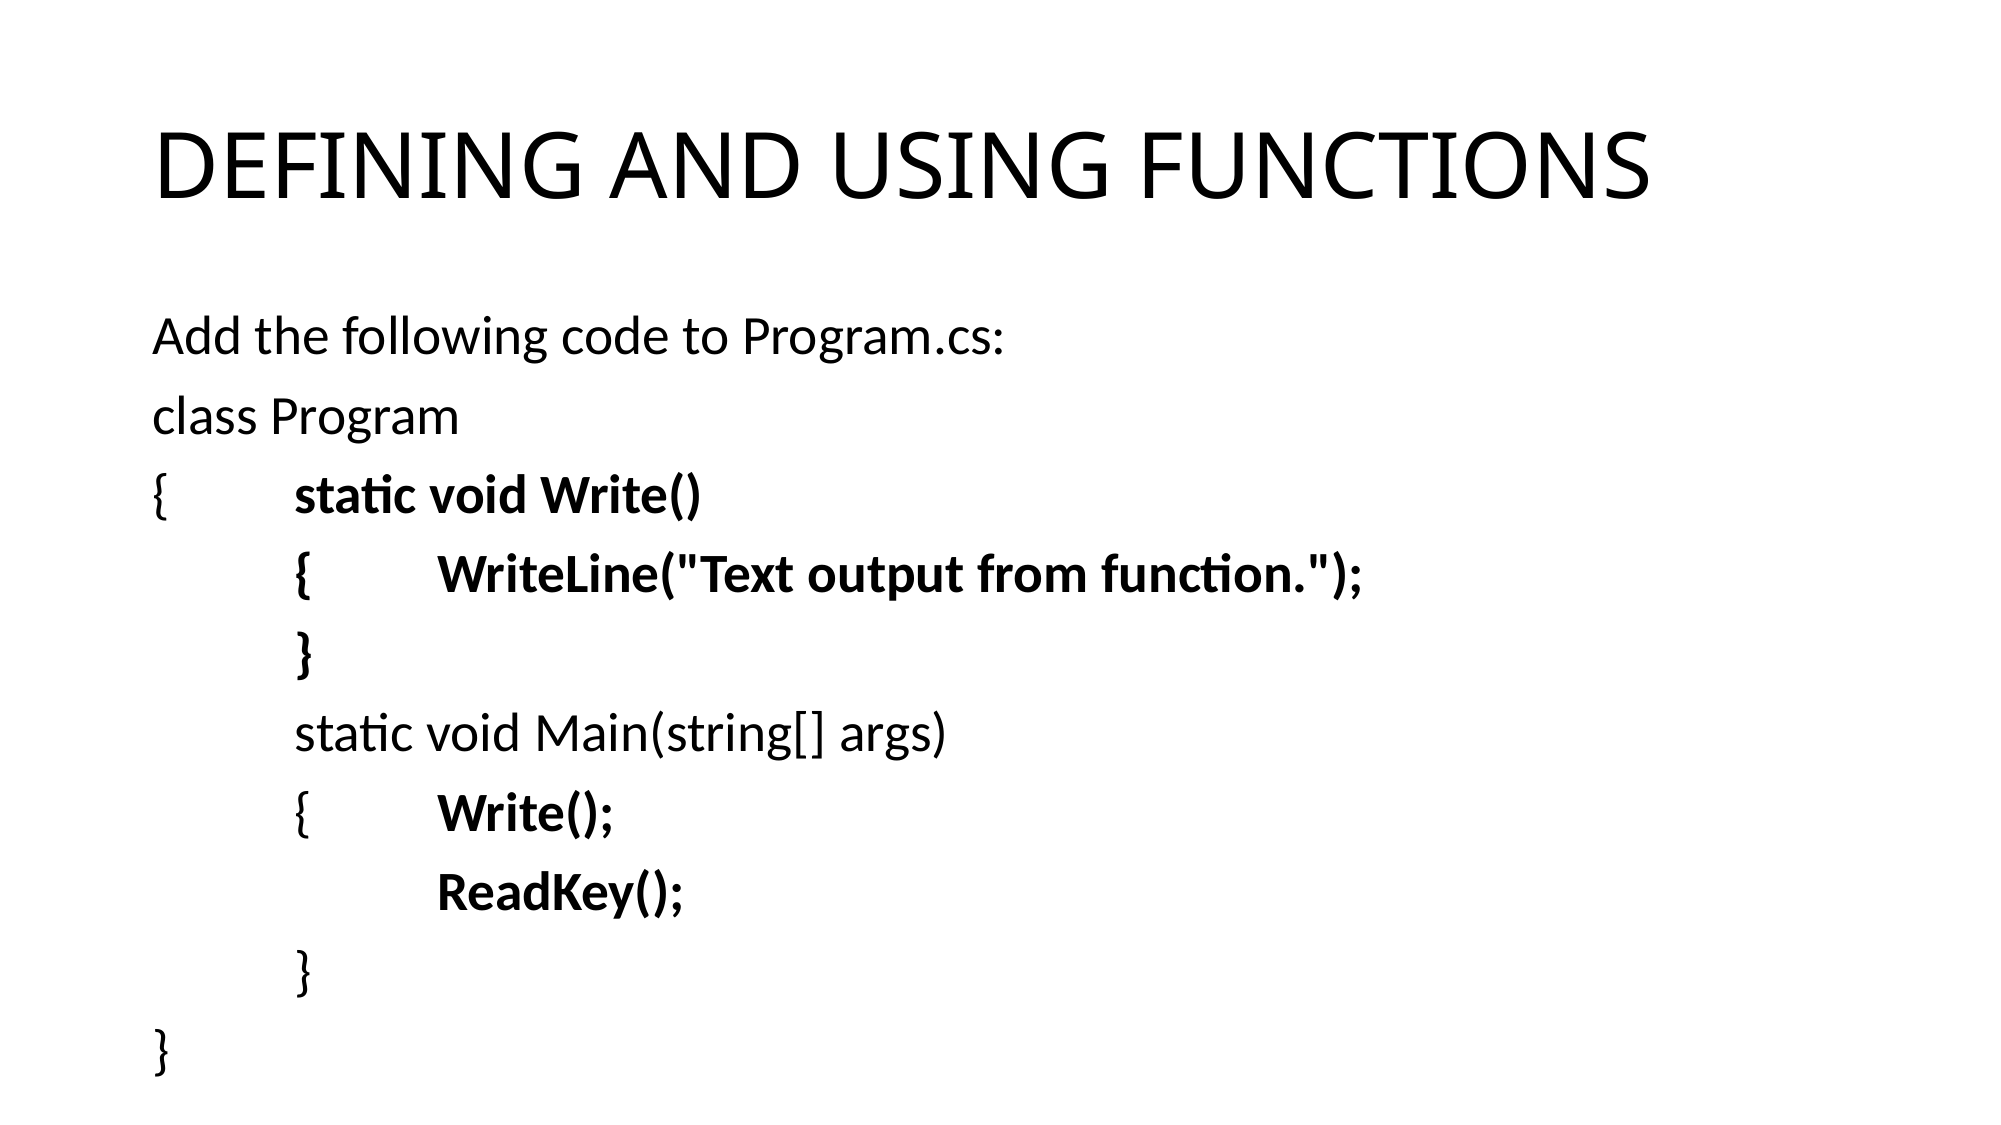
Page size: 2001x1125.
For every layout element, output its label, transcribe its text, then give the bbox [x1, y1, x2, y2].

title DEFINING AND USING FUNCTIONS [137, 59, 1863, 278]
list Add the following code to Program.cs: class Program { static void Write() { WriteLine("Text output from function."); } static void Main(string[] args) { Write(); ReadKey(); } } [137, 299, 1863, 1095]
